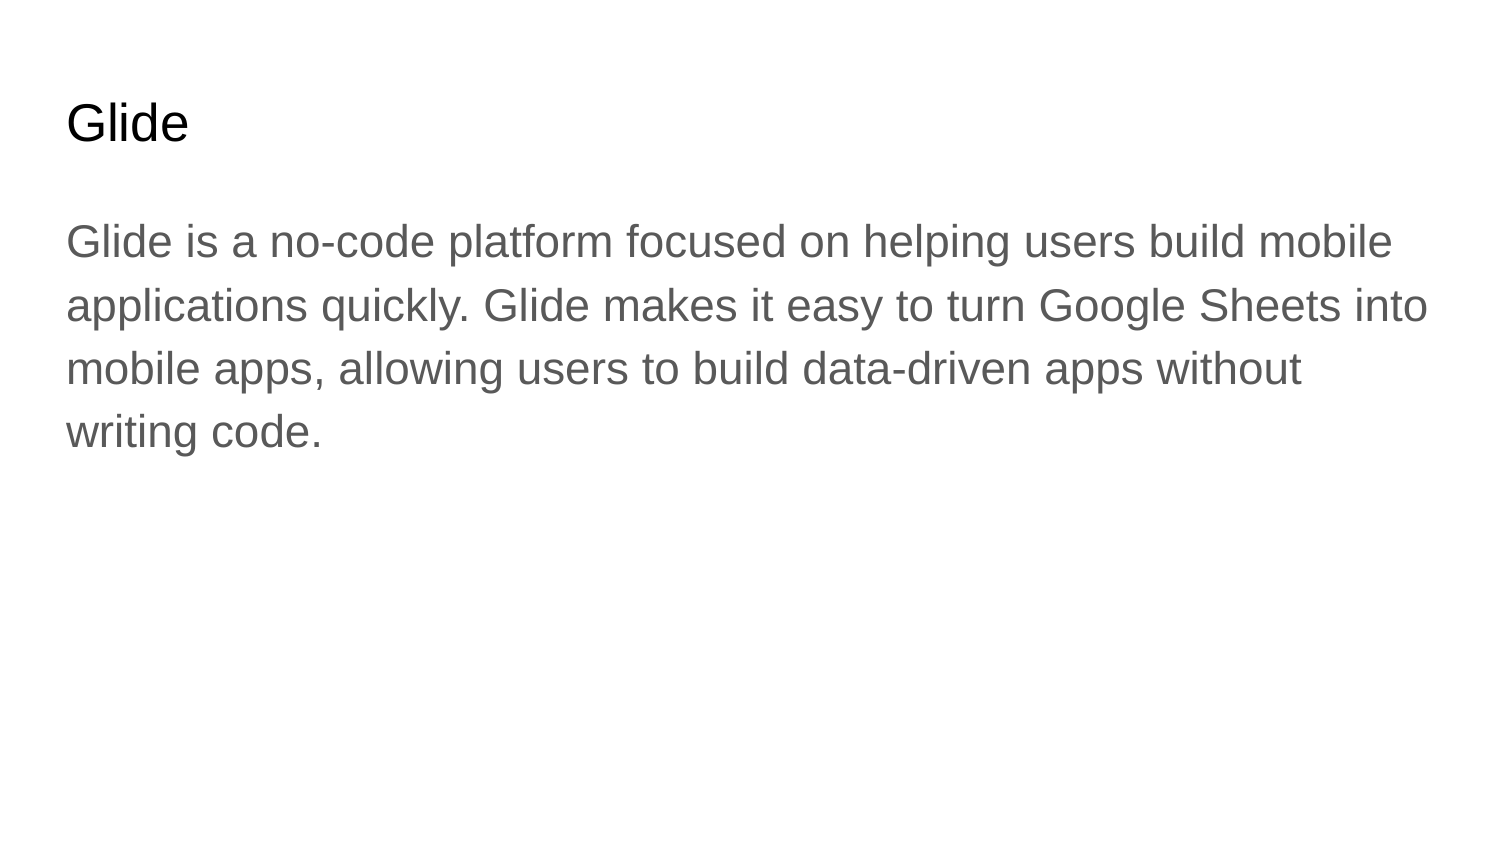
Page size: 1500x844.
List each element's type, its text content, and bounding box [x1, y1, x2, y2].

title Glide [51, 72, 1449, 167]
list Glide is a no-code platform focused on helping users build mobile applications quickly. Glide makes it easy to turn Google Sheets into mobile apps, allowing users to build data-driven apps without writing code. [51, 189, 1449, 750]
